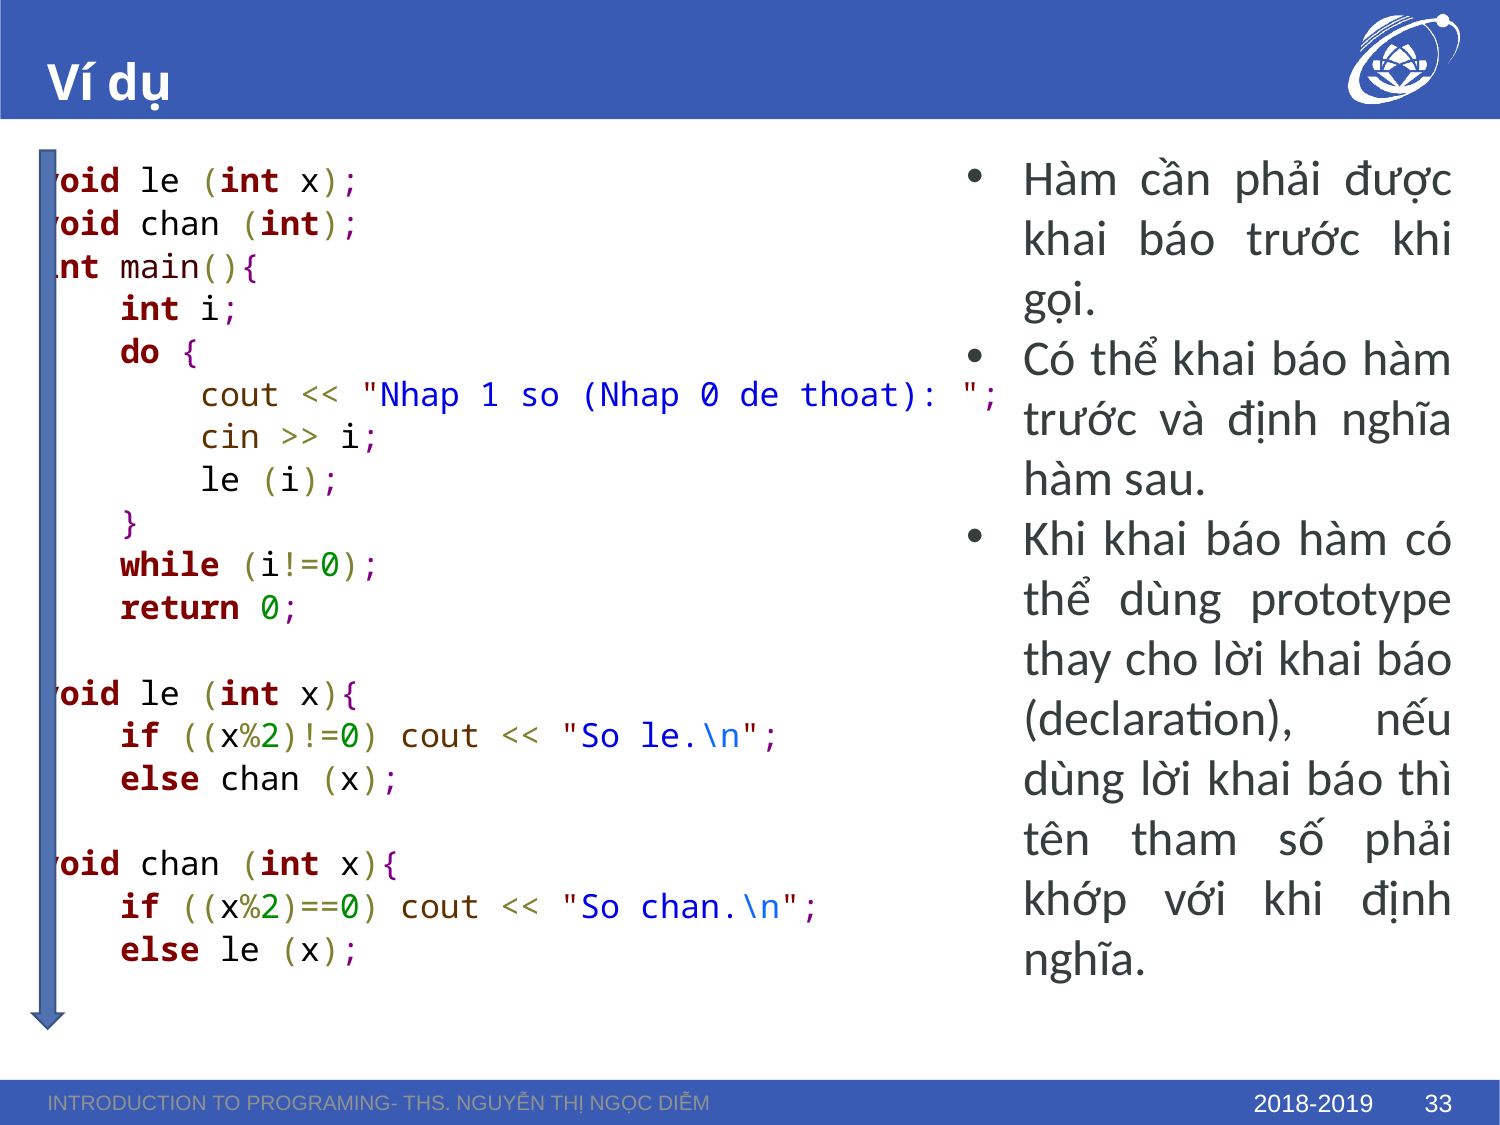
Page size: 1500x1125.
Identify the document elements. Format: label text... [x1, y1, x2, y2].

text_box Hàm cần phải được khai báo trước khi gọi. Có thể khai báo hàm trước và định nghĩa hàm sau. Khi khai báo hàm có thể dùng prototype thay cho lời khai báo (declaration), nếu dùng lời khai báo thì tên tham số phải khớp với khi định nghĩa. [952, 137, 1468, 993]
title Ví dụ [32, 0, 1468, 120]
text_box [32, 149, 977, 1029]
slide_number 2018-2019 [1229, 1083, 1388, 1122]
footer Introduction to Programing- ThS. Nguyễn Thị Ngọc Diễm [32, 1083, 1229, 1122]
slide_number 33 [1388, 1083, 1468, 1122]
